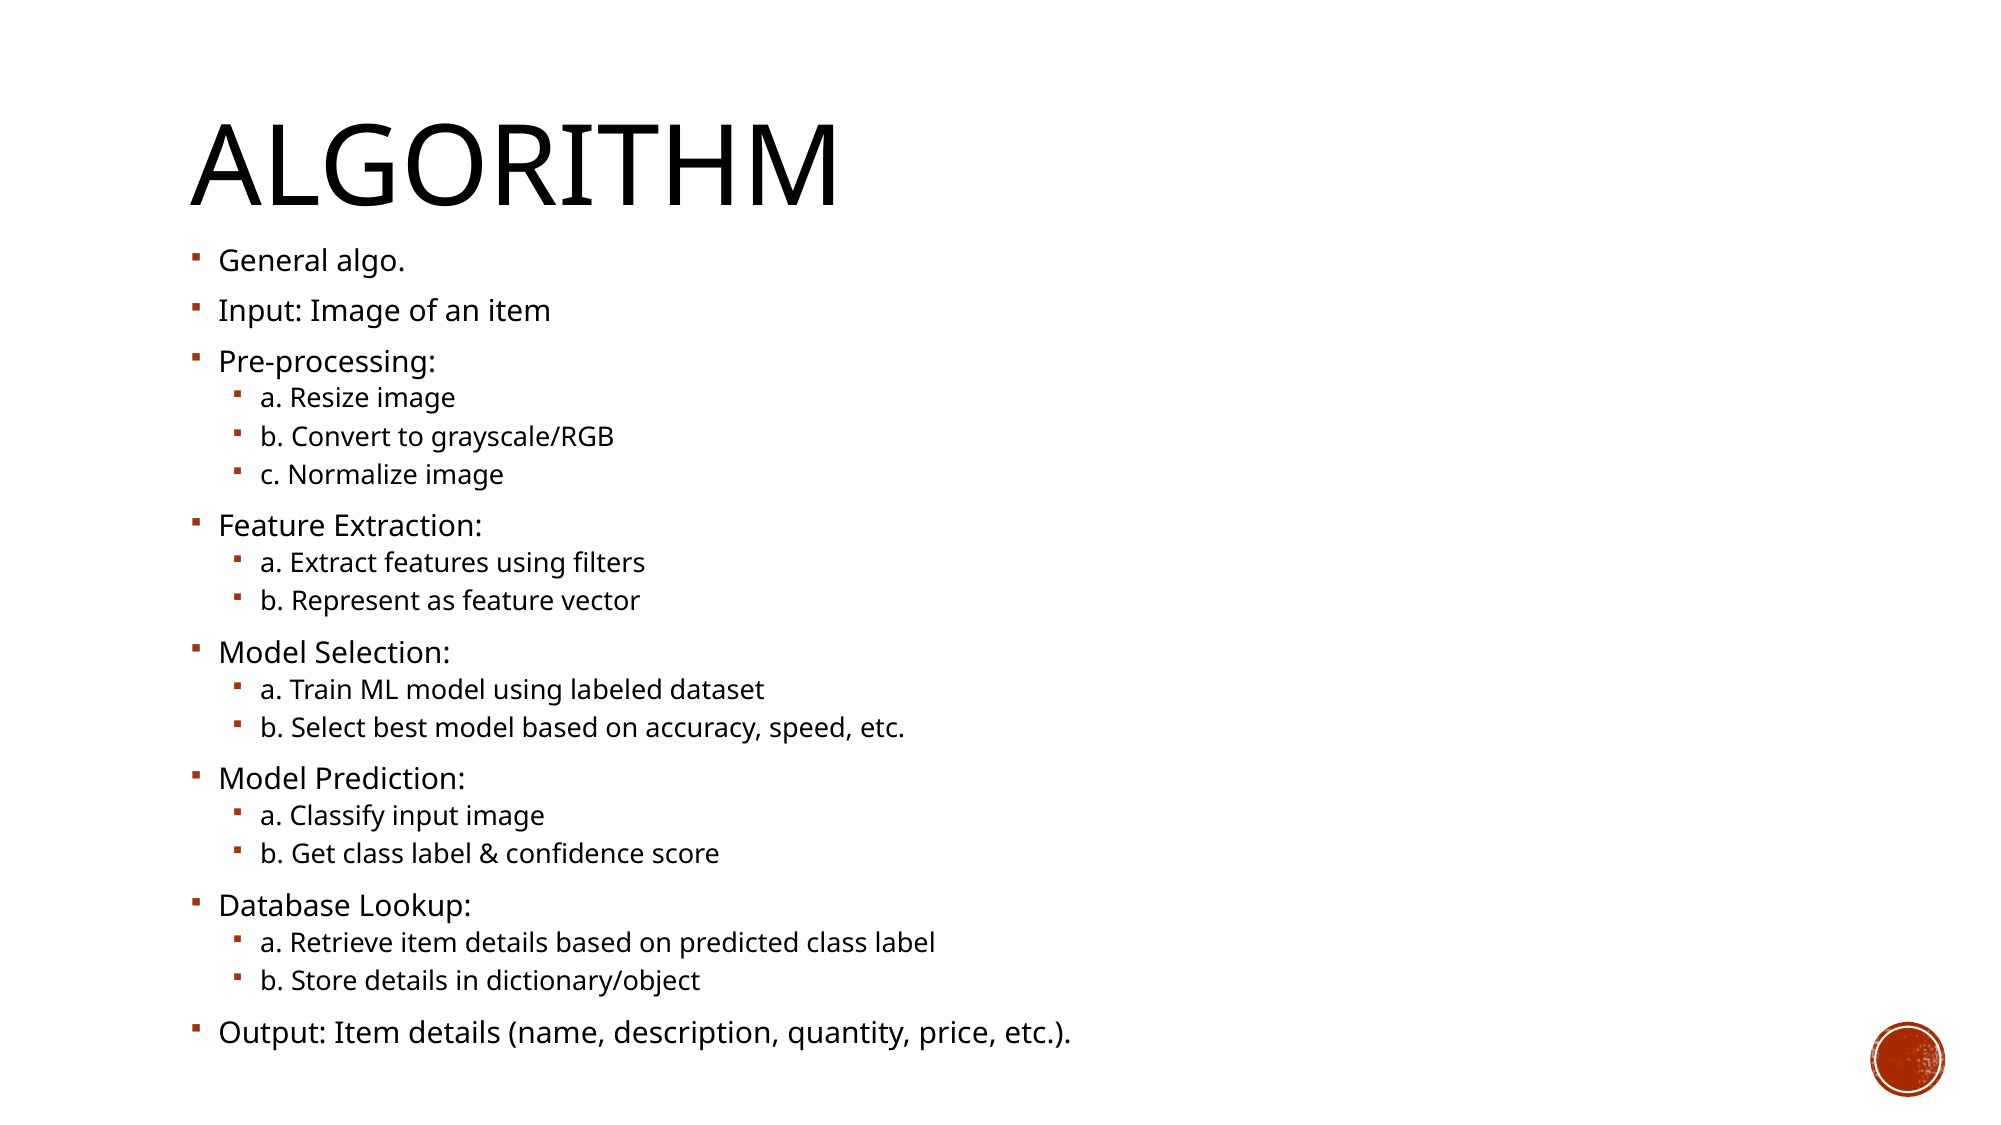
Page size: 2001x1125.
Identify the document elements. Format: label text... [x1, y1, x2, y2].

list General algo. Input: Image of an item Pre-processing: a. Resize image b. Convert to grayscale/RGB c. Normalize image Feature Extraction: a. Extract features using filters b. Represent as feature vector Model Selection: a. Train ML model using labeled dataset b. Select best model based on accuracy, speed, etc. Model Prediction: a. Classify input image b. Get class label & confidence score Database Lookup: a. Retrieve item details based on predicted class label b. Store details in dictionary/object Output: Item details (name, description, quantity, price, etc.). [175, 237, 1743, 1063]
title Algorithm [175, 79, 1826, 259]
